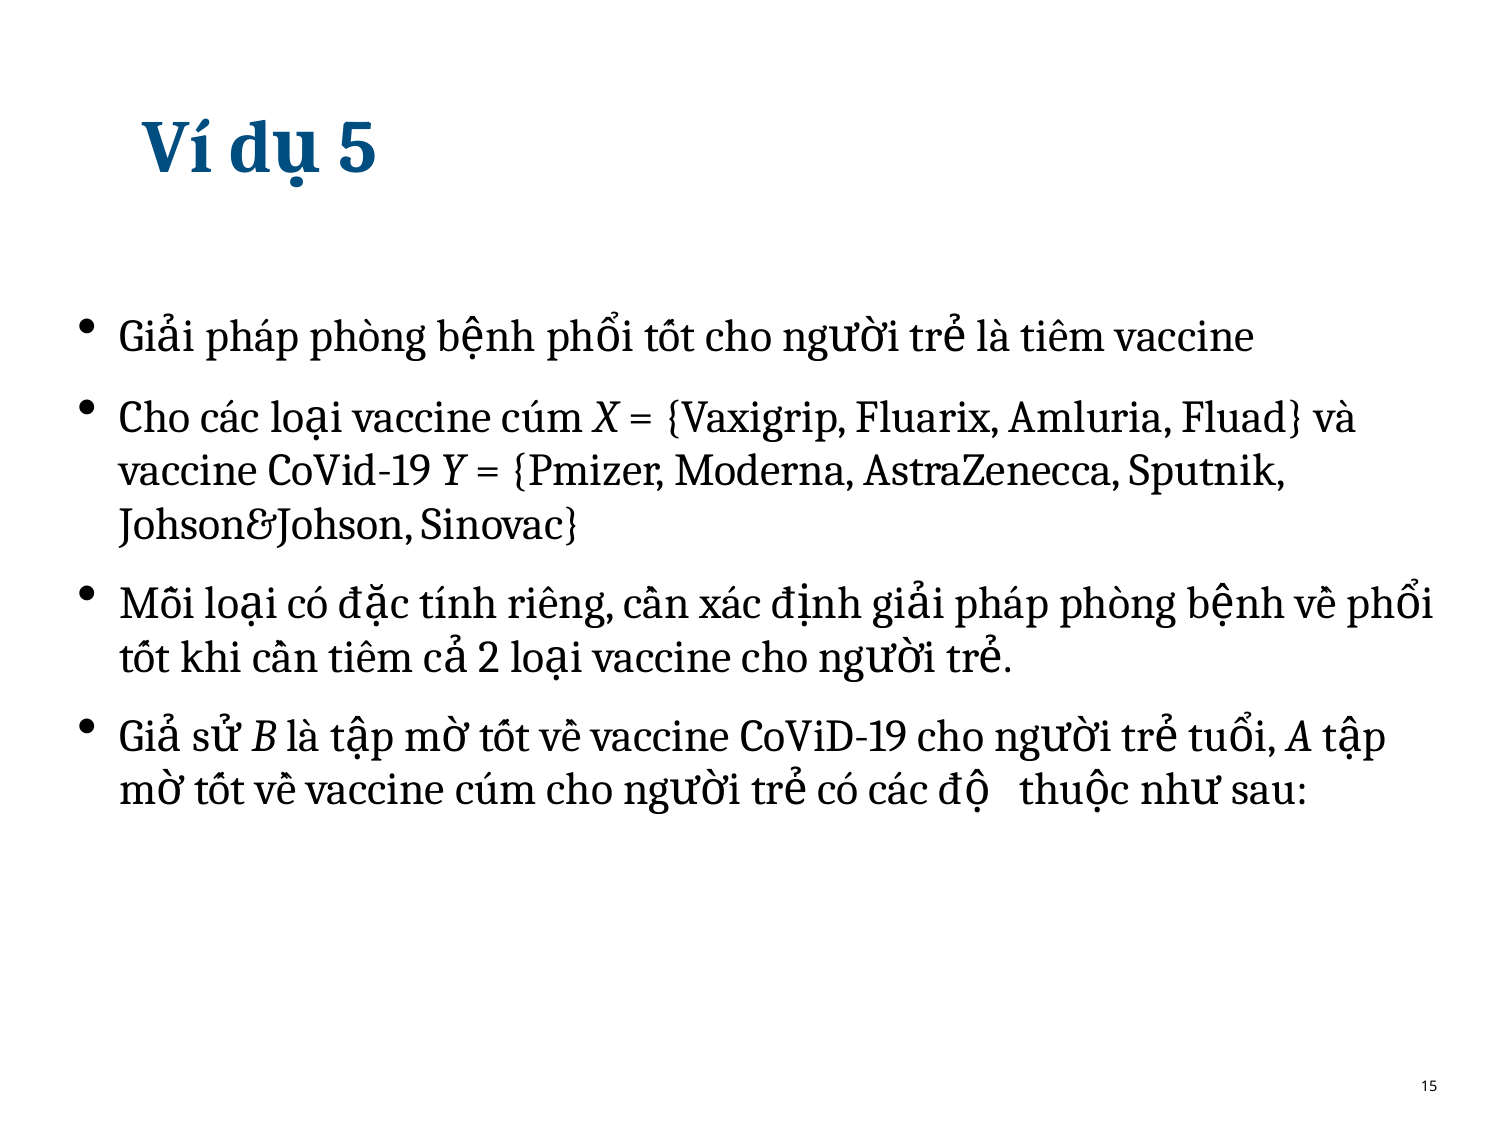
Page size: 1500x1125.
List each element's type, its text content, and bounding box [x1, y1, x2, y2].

text_box 15 [1417, 1076, 1440, 1097]
text_box Giải pháp phòng bệnh phổi tốt cho người trẻ là tiêm vaccine Cho các loại vaccine cúm X = {Vaxigrip, Fluarix, Amluria, Fluad} và vaccine CoVid-19 Y = {Pmizer, Moderna, AstraZenecca, Sputnik, Johson&Johson, Sinovac} Mỗi loại có đặc tı́nh riêng, cần xác định giải pháp phòng bệnh về phổi tốt khi cần tiêm cả 2 loại vaccine cho người trẻ. Giả sử B là tập mờ tốt về vaccine CoViD-19 cho người trẻ tuổi, A tập mờ tốt về vaccine cúm cho người trẻ có các độ thuộc như sau: [76, 292, 1455, 814]
title Ví dụ 5 [80, 46, 438, 236]
